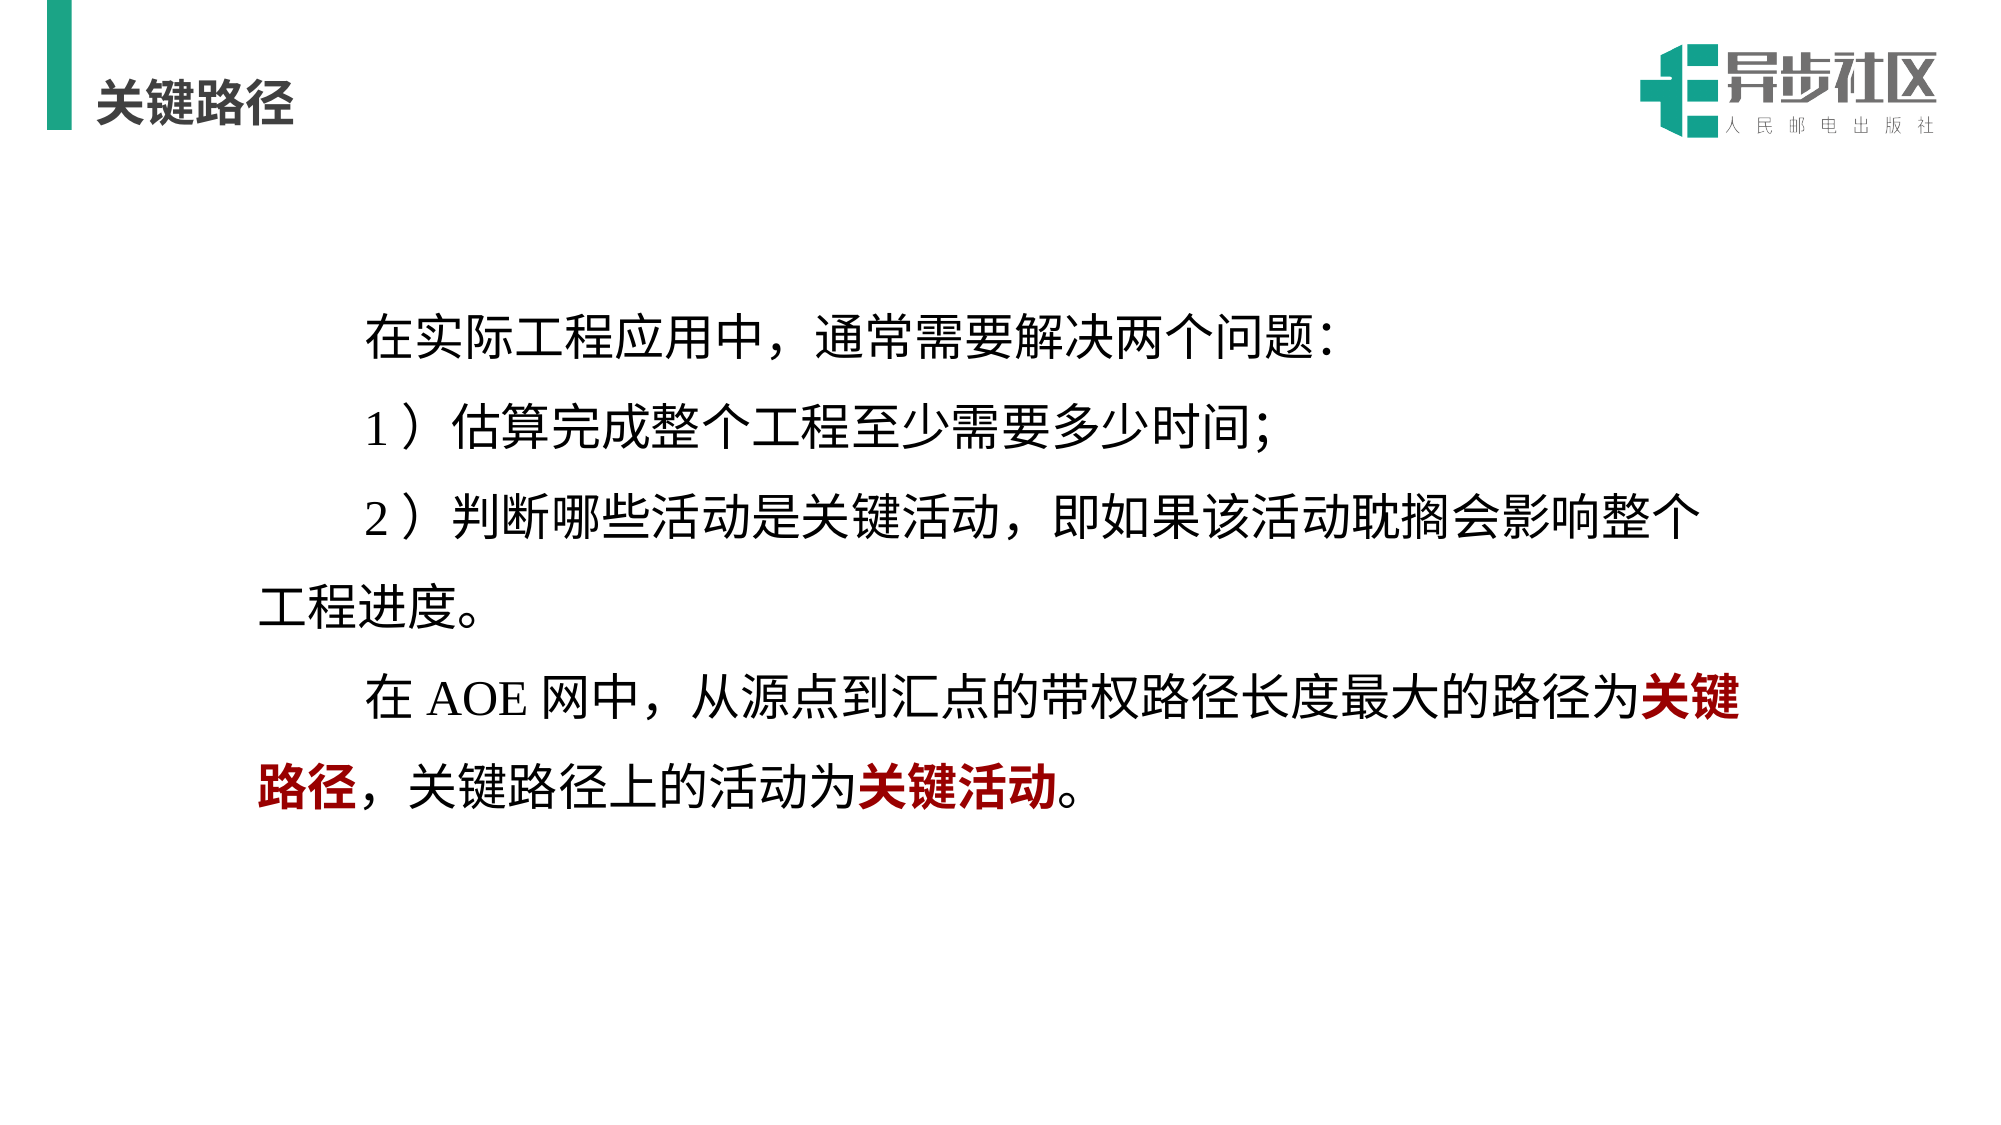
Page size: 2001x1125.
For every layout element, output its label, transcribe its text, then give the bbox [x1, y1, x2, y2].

text_box 关键路径 [80, 64, 492, 139]
text_box 在实际工程应用中，通常需要解决两个问题： 1）估算完成整个工程至少需要多少时间； 2）判断哪些活动是关键活动，即如果该活动耽搁会影响整个工程进度。 在AOE网中，从源点到汇点的带权路径长度最大的路径为关键路径，关键路径上的活动为关键活动。 [243, 267, 1757, 823]
picture [1639, 36, 1948, 151]
text_box [46, 0, 73, 131]
